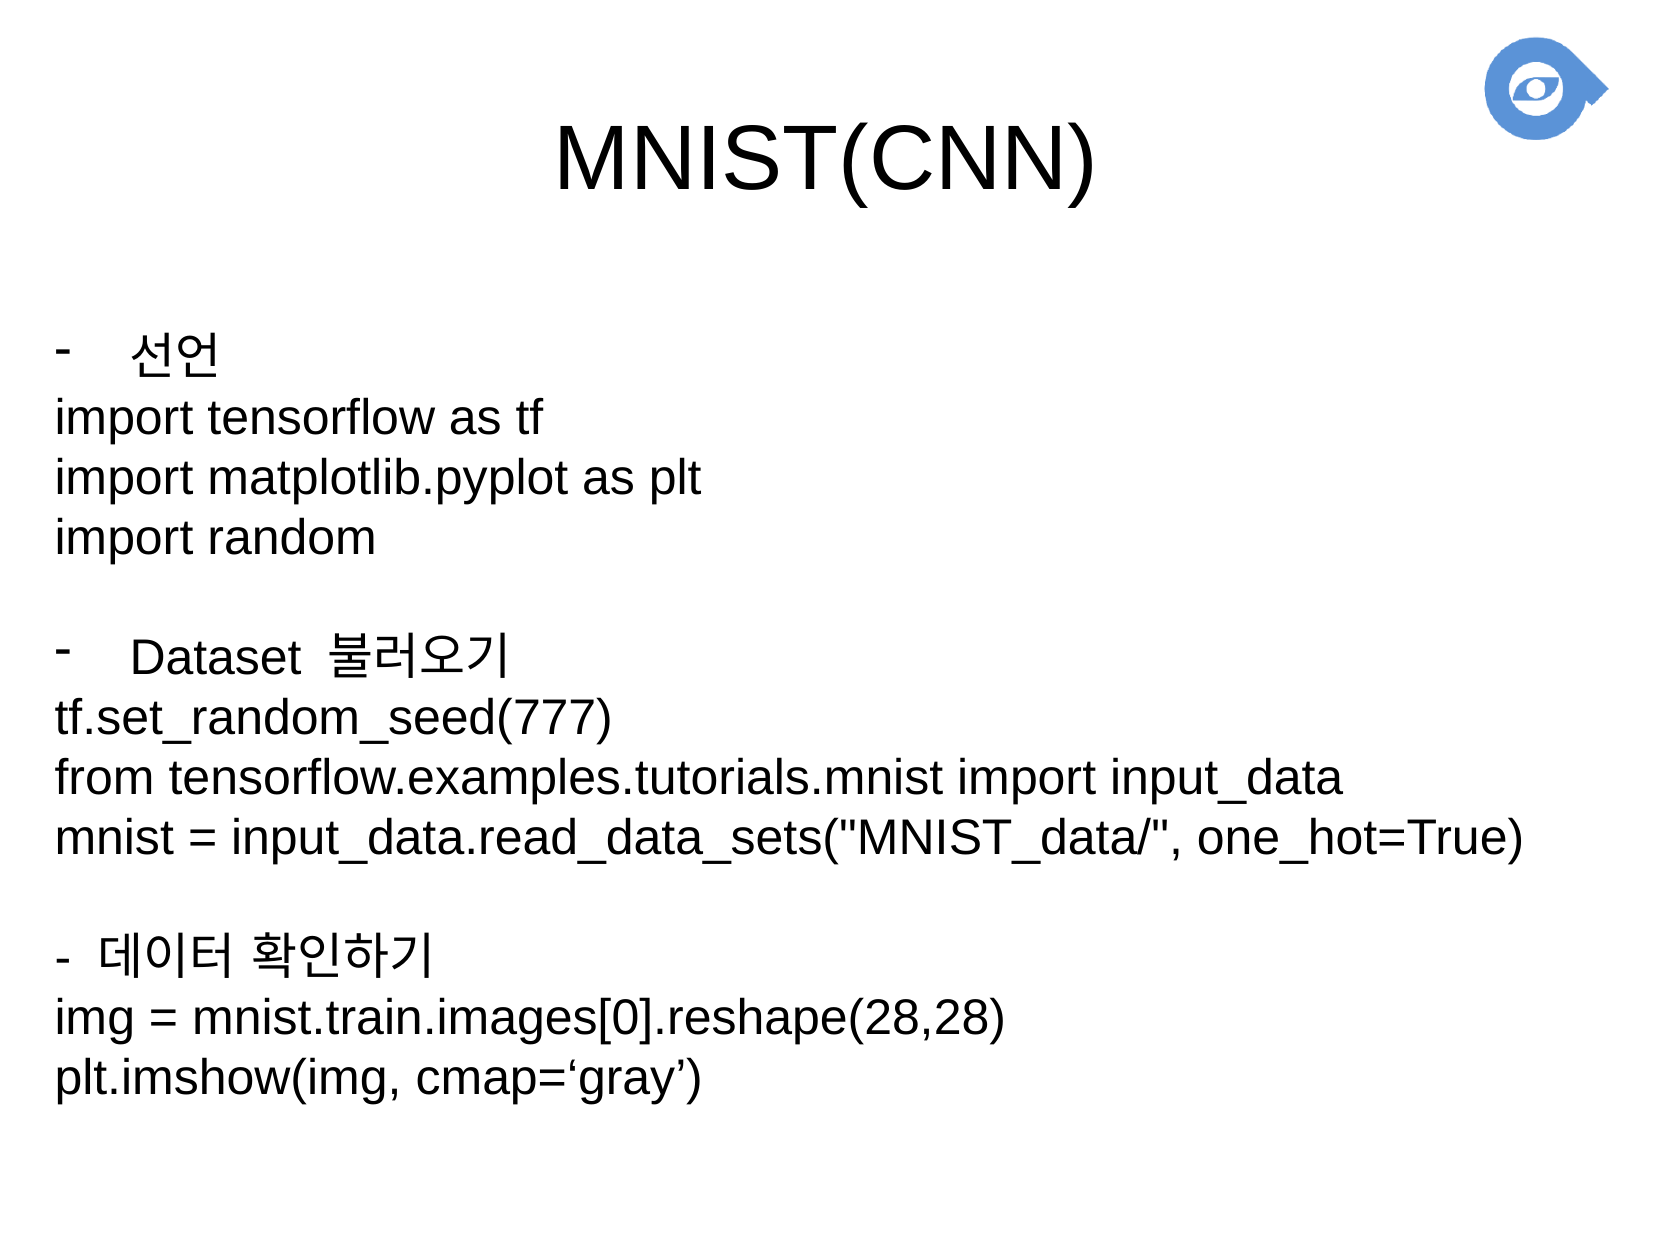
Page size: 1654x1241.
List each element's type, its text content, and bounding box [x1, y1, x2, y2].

text_box 선언 import tensorflow as tf import matplotlib.pyplot as plt import random Dataset 불러오기 tf.set_random_seed(777) from tensorflow.examples.tutorials.mnist import input_data mnist = input_data.read_data_sets("MNIST_data/", one_hot=True) - 데이터 확인하기 img = mnist.train.images[0].reshape(28,28) plt.imshow(img, cmap=‘gray’) [54, 289, 1543, 1140]
picture [1450, 10, 1636, 166]
text_box MNIST(CNN) [82, 49, 1571, 257]
